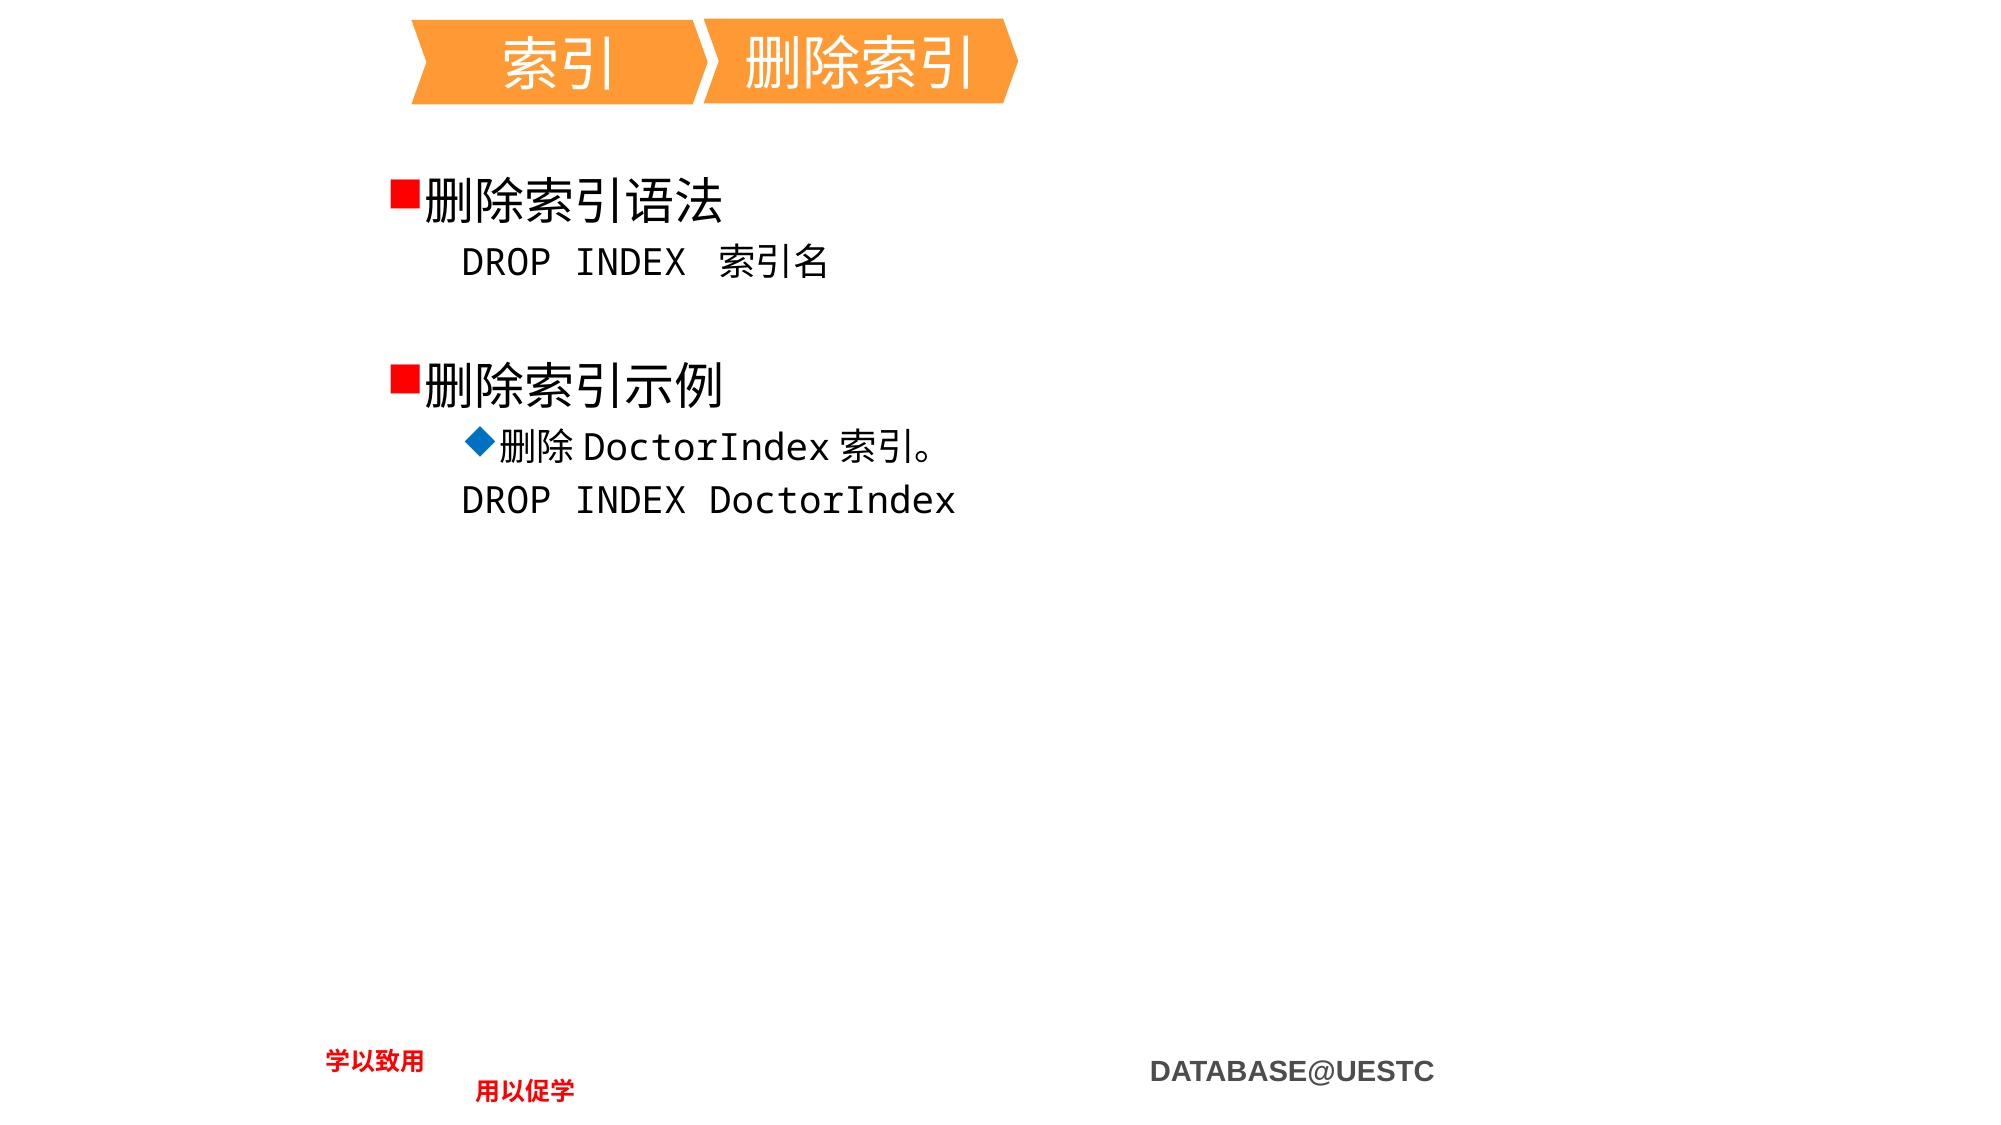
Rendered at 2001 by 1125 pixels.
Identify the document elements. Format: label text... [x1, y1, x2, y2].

text_box 学以致用 用以促学 [310, 1053, 611, 1114]
text_box 删除索引 [703, 18, 1019, 104]
list 删除索引语法 DROP INDEX 索引名 删除索引示例 删除DoctorIndex索引。 DROP INDEX DoctorIndex [296, 169, 1686, 1053]
title [406, 0, 1675, 140]
text_box DATABASE@UESTC [1135, 1053, 1653, 1095]
text_box 索引 [411, 19, 708, 105]
